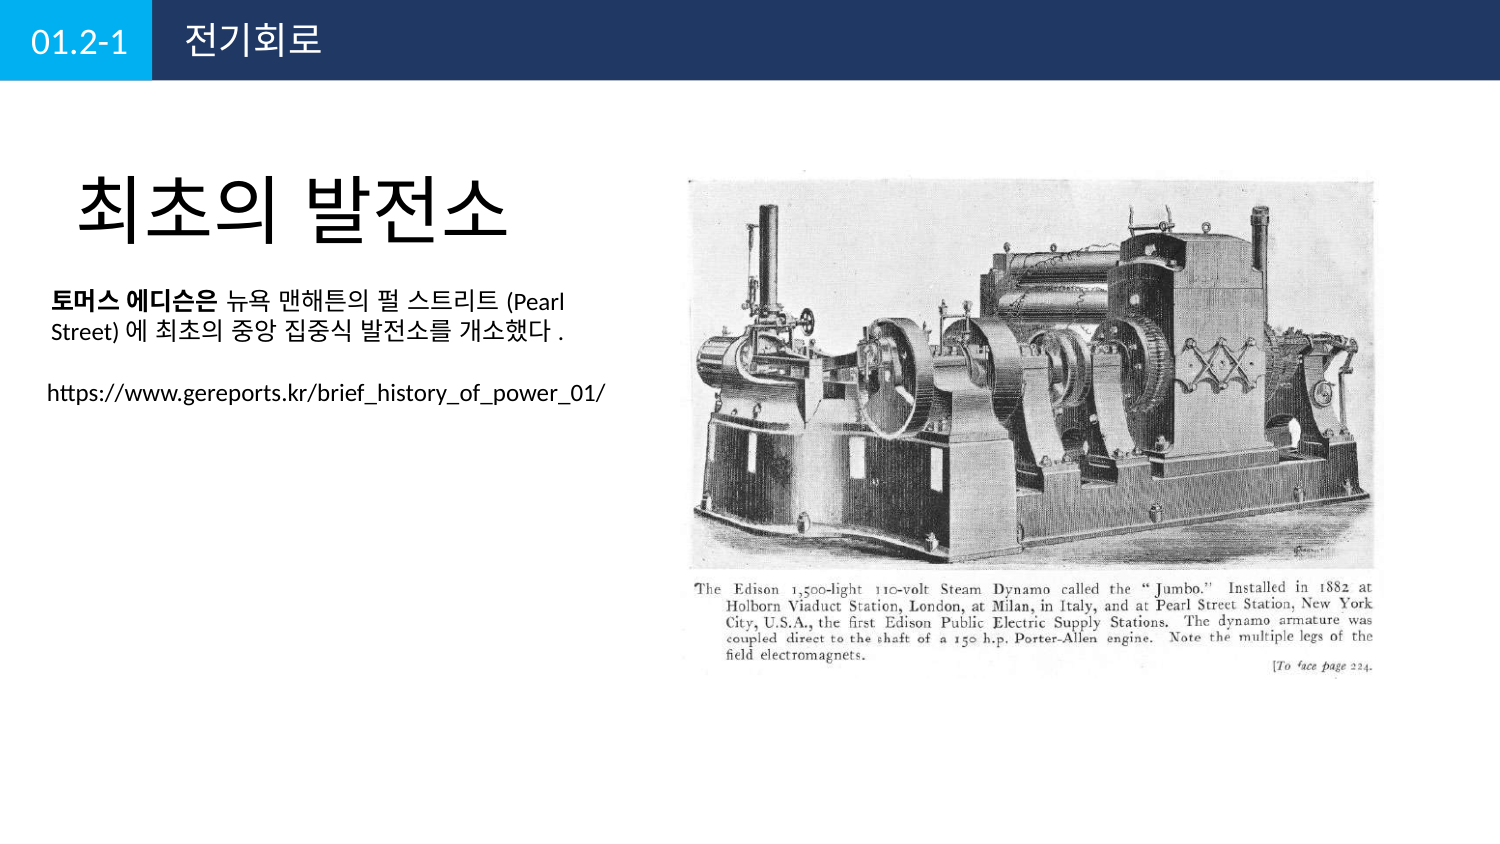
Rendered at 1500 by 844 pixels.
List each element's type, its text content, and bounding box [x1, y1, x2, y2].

text_box 전기회로 [169, 9, 945, 70]
picture [674, 165, 1386, 679]
text_box 최초의 발전소 [60, 156, 568, 262]
text_box 01.2-1 [16, 9, 152, 70]
text_box https://www.gereports.kr/brief_history_of_power_01/ [32, 369, 650, 414]
text_box [0, 0, 153, 81]
text_box 토머스 에디슨은 뉴욕 맨해튼의 펄 스트리트(Pearl Street)에 최초의 중앙 집중식 발전소를 개소했다. [36, 277, 625, 353]
text_box [153, 0, 1500, 81]
